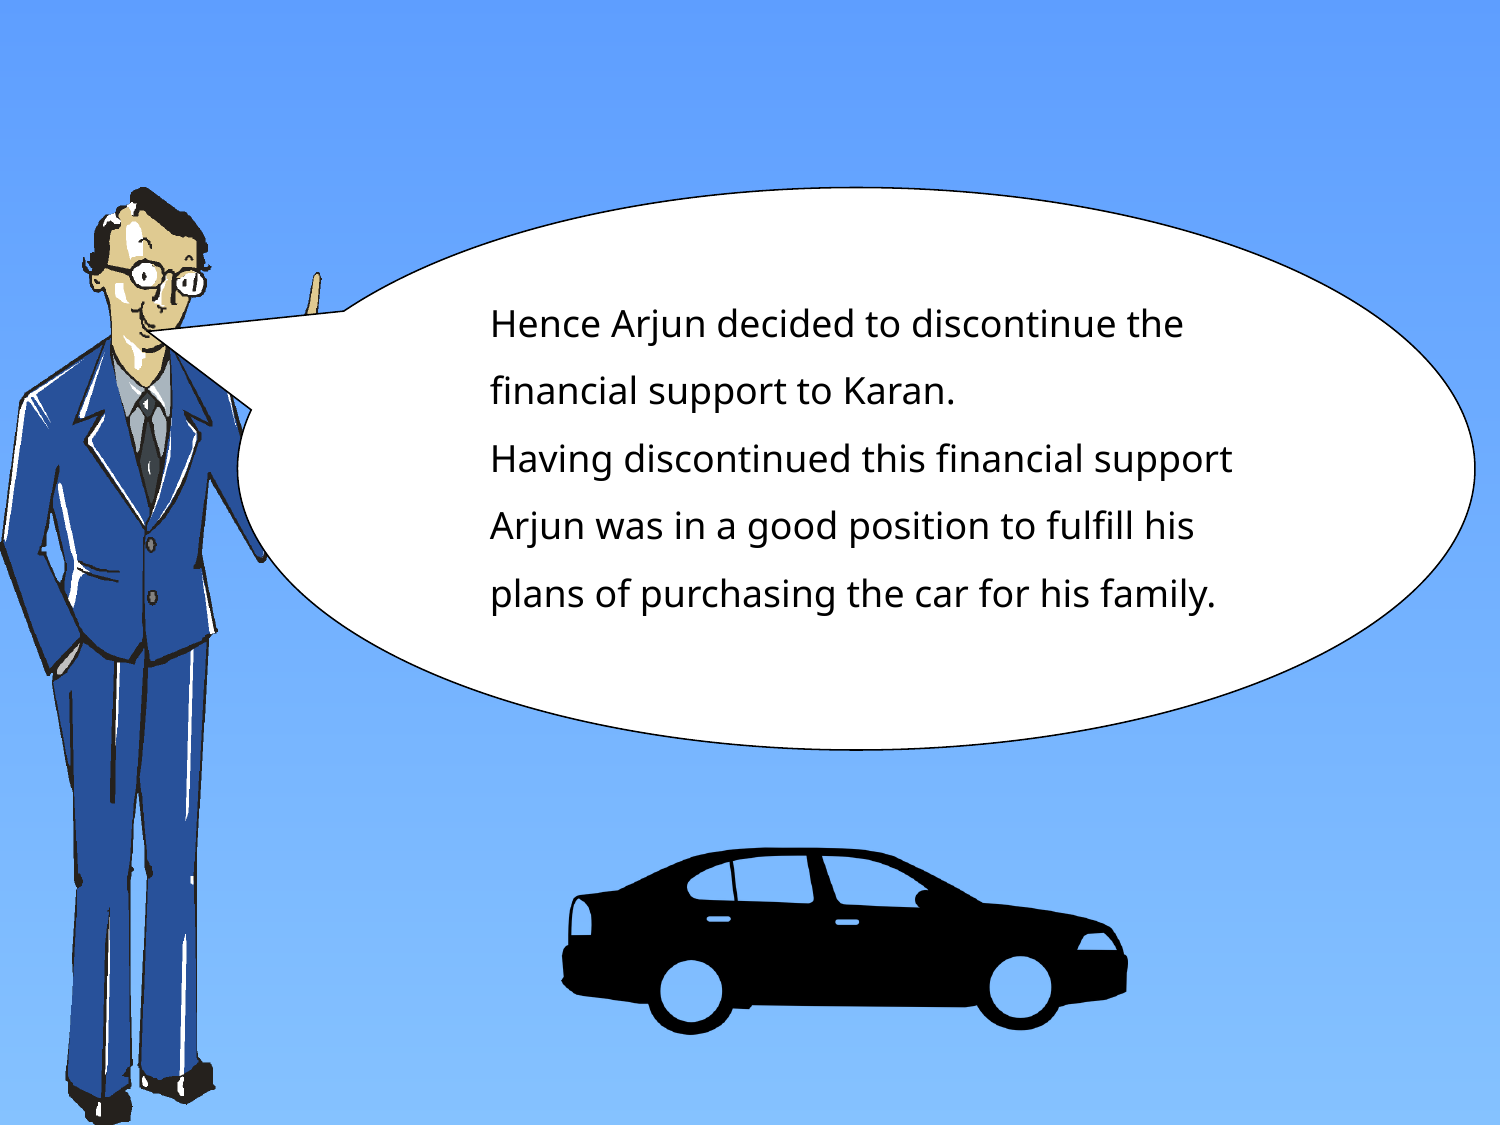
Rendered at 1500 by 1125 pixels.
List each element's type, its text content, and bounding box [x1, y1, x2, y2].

text_box Hence Arjun decided to discontinue the financial support to Karan. Having discontinued this financial support Arjun was in a good position to fulfill his plans of purchasing the car for his family. [330, 187, 1475, 751]
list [0, 187, 327, 1125]
picture [560, 799, 1128, 1084]
